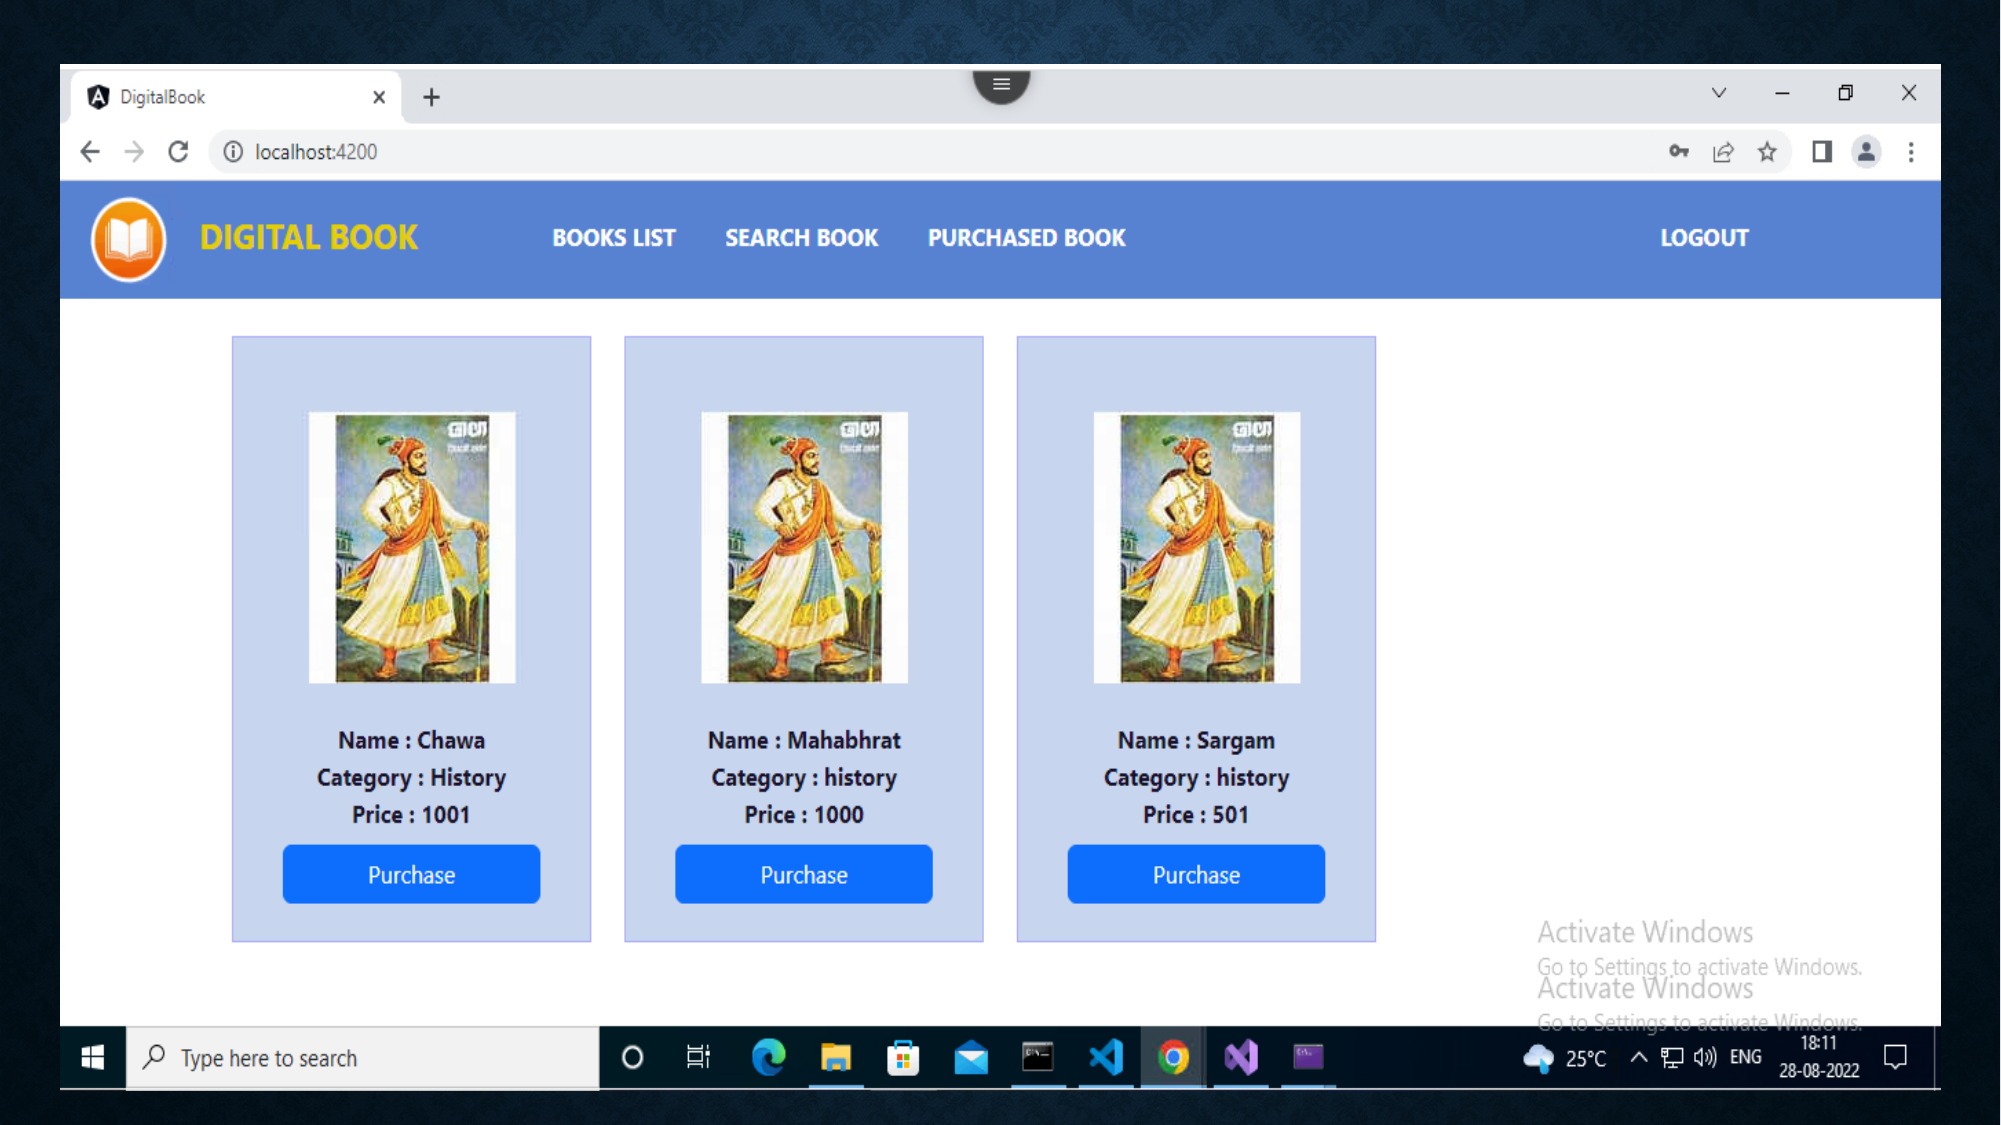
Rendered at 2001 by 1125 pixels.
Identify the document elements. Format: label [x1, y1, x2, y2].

picture [59, 63, 2000, 1092]
